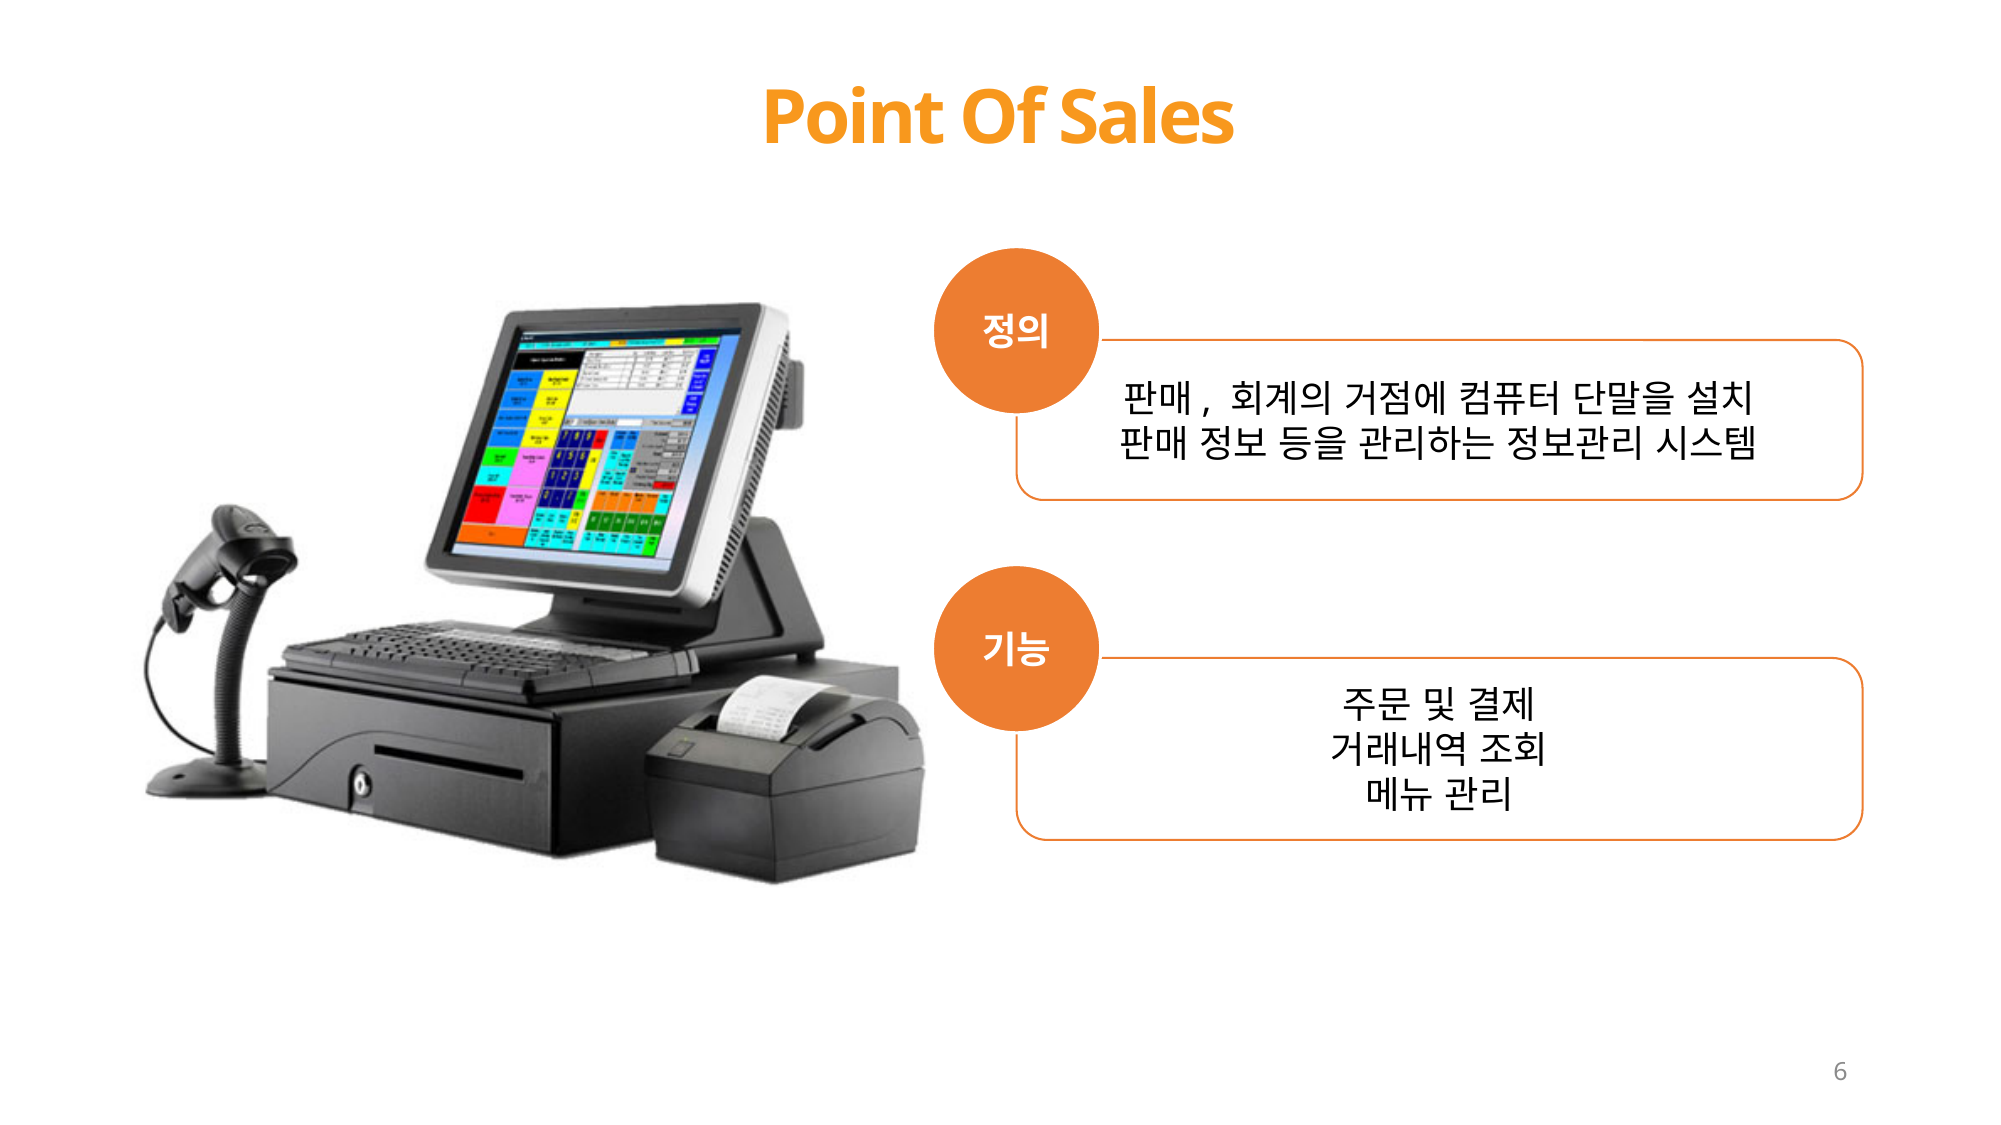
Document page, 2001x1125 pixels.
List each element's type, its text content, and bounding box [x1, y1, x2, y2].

text_box Point Of Sales [632, 60, 1365, 166]
text_box 정의 [952, 245, 1103, 417]
text_box 판매, 회계의 거점에 컴퓨터 단말을 설치 판매 정보 등을 관리하는 정보관리 시스템 [1015, 338, 1864, 501]
text_box 주문 및 결제 거래내역 조회 메뉴 관리 [1015, 656, 1864, 841]
slide_number 6 [1412, 1042, 1863, 1103]
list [119, 274, 961, 888]
text_box 기능 [961, 563, 1103, 735]
